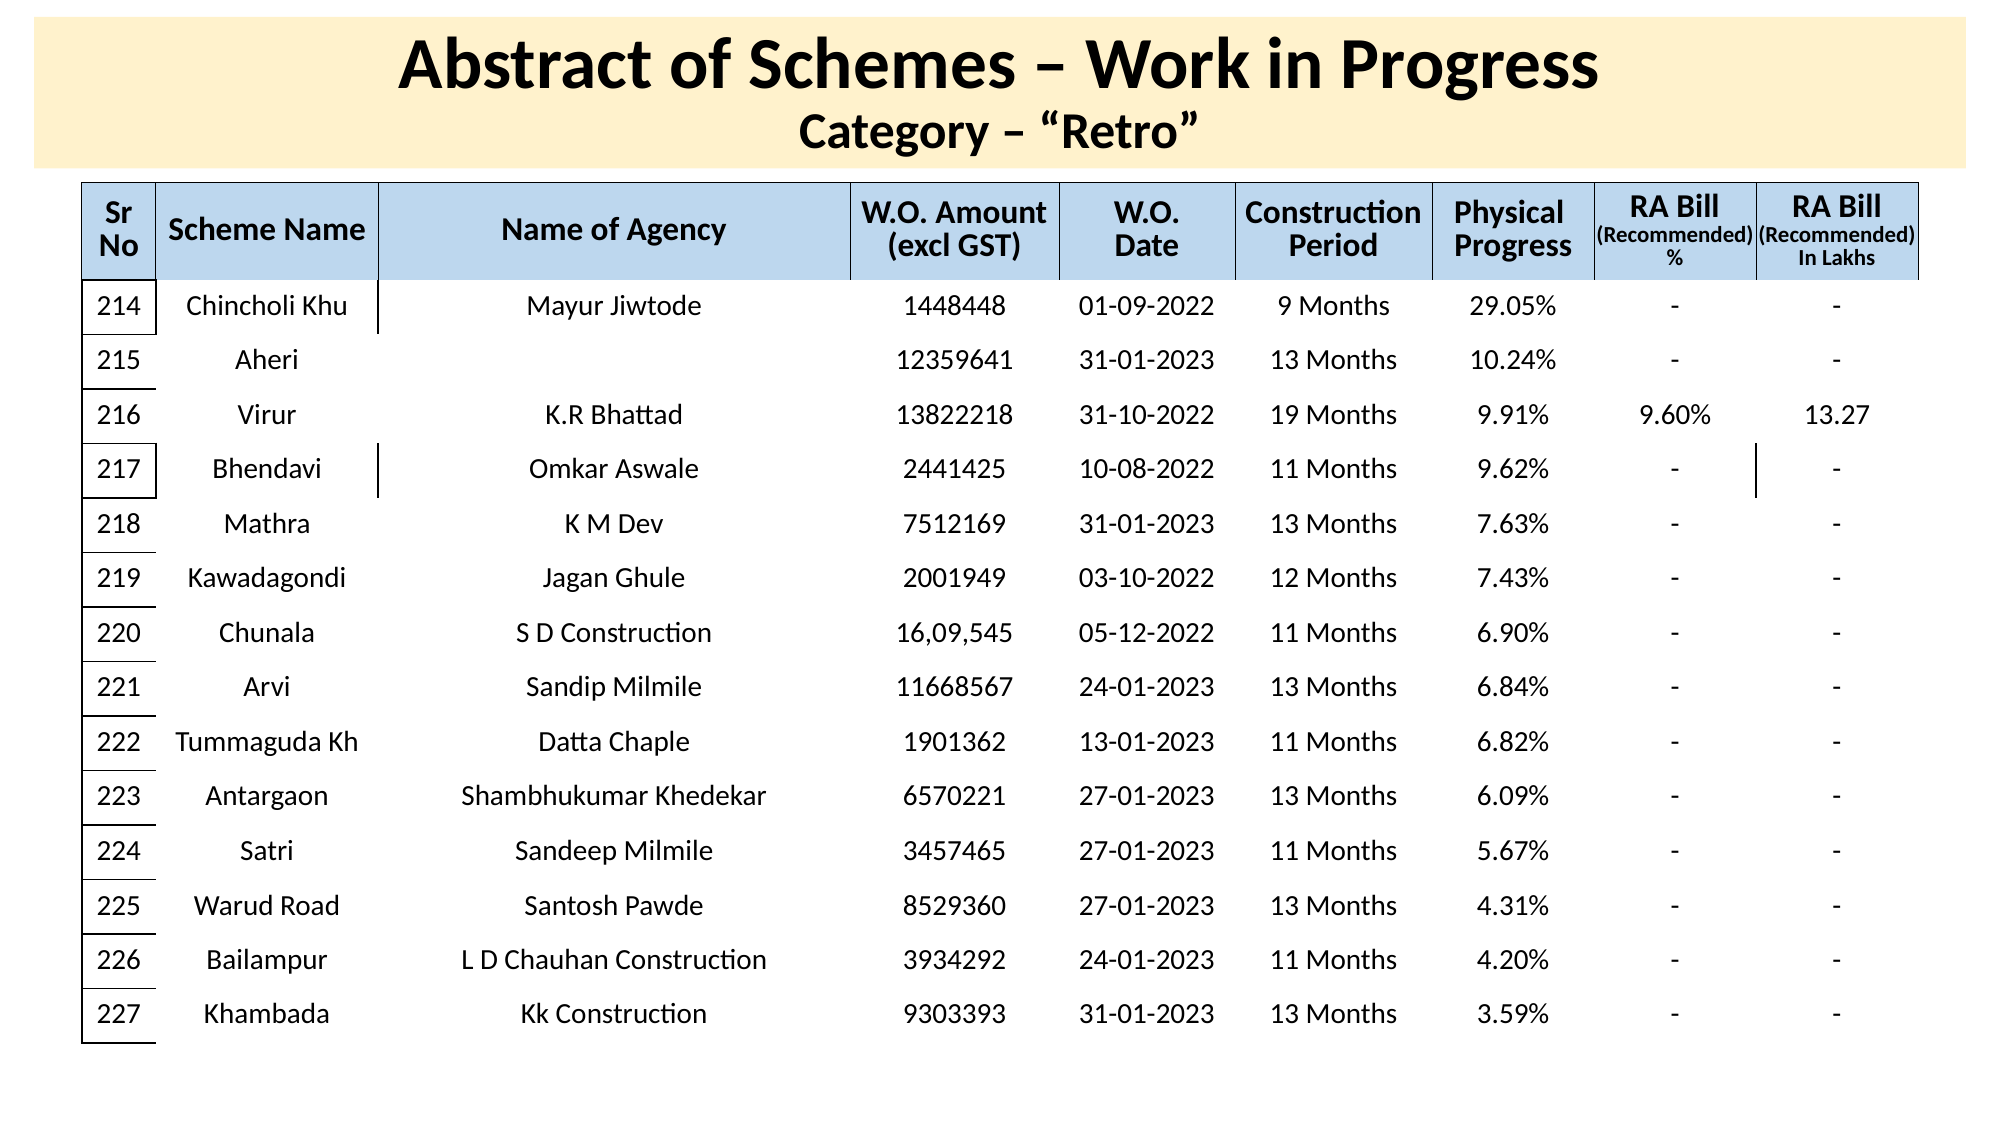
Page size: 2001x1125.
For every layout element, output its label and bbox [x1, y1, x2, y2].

table_header [82, 183, 155, 279]
table_header [156, 183, 378, 334]
table_header [83, 281, 155, 334]
table_cell [83, 444, 155, 497]
table_header [379, 183, 1918, 334]
table_cell [83, 334, 1918, 1043]
title [34, 16, 1966, 169]
